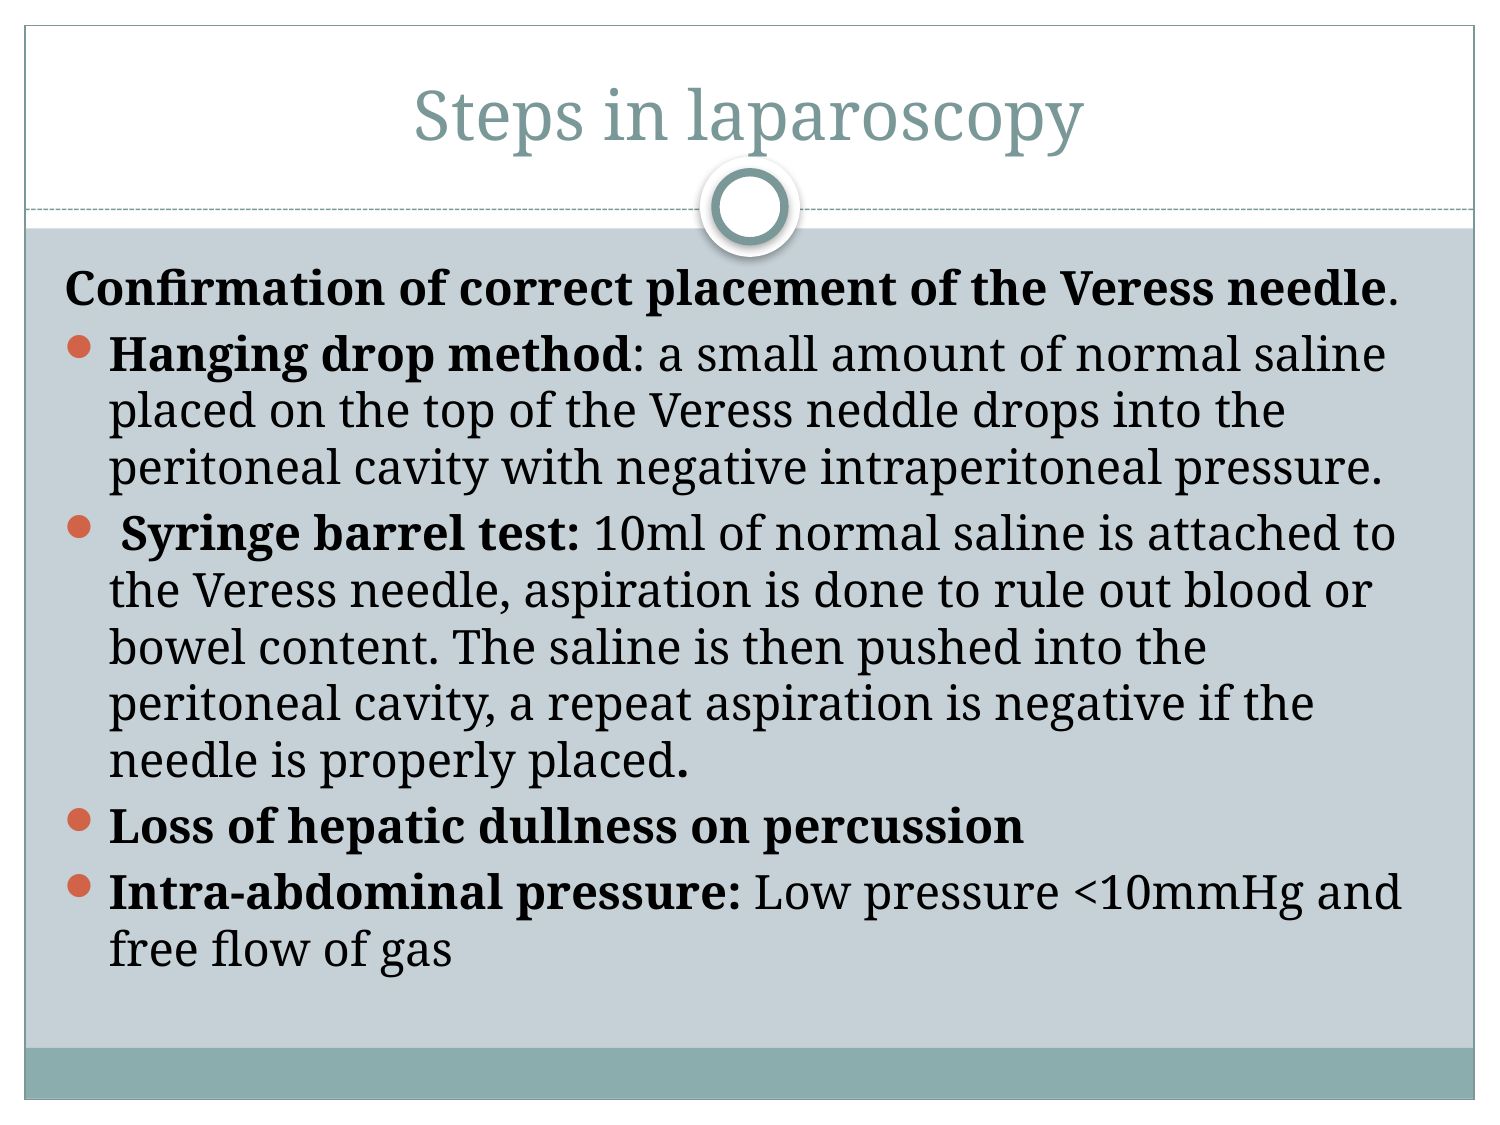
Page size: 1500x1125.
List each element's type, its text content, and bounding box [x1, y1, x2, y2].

title Steps in laparoscopy [49, 37, 1450, 162]
list Confirmation of correct placement of the Veress needle. Hanging drop method: a small amount of normal saline placed on the top of the Veress neddle drops into the peritoneal cavity with negative intraperitoneal pressure. Syringe barrel test: 10ml of normal saline is attached to the Veress needle, aspiration is done to rule out blood or bowel content. The saline is then pushed into the peritoneal cavity, a repeat aspiration is negative if the needle is properly placed. Loss of hepatic dullness on percussion Intra-abdominal pressure: Low pressure <10mmHg and free flow of gas [49, 250, 1445, 1001]
